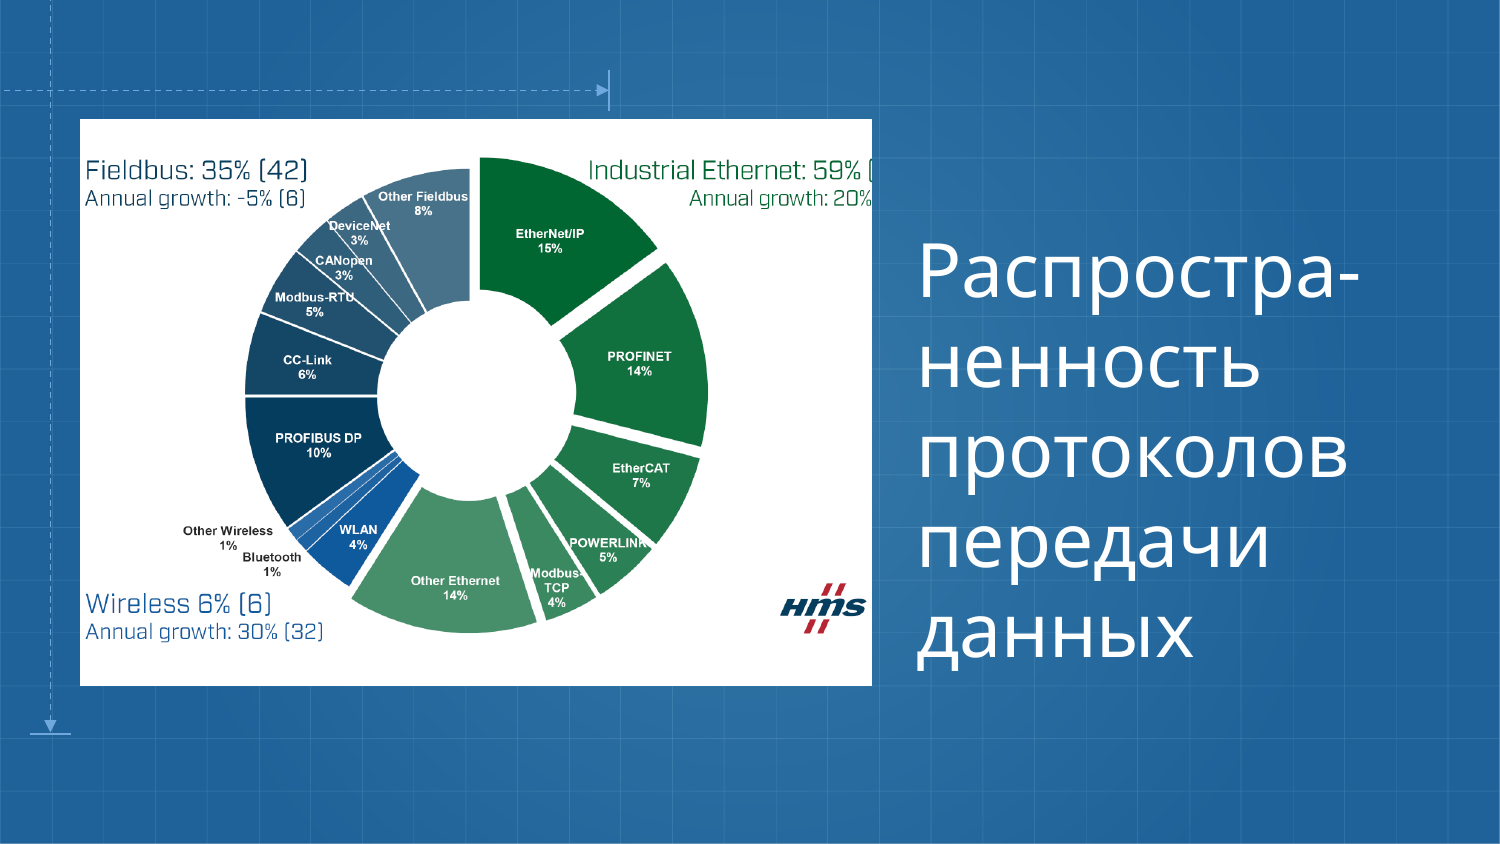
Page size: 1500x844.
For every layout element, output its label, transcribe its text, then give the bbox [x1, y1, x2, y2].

title Распростра-ненность протоколов передачи данных [901, 207, 1500, 598]
picture [0, 0, 1500, 844]
